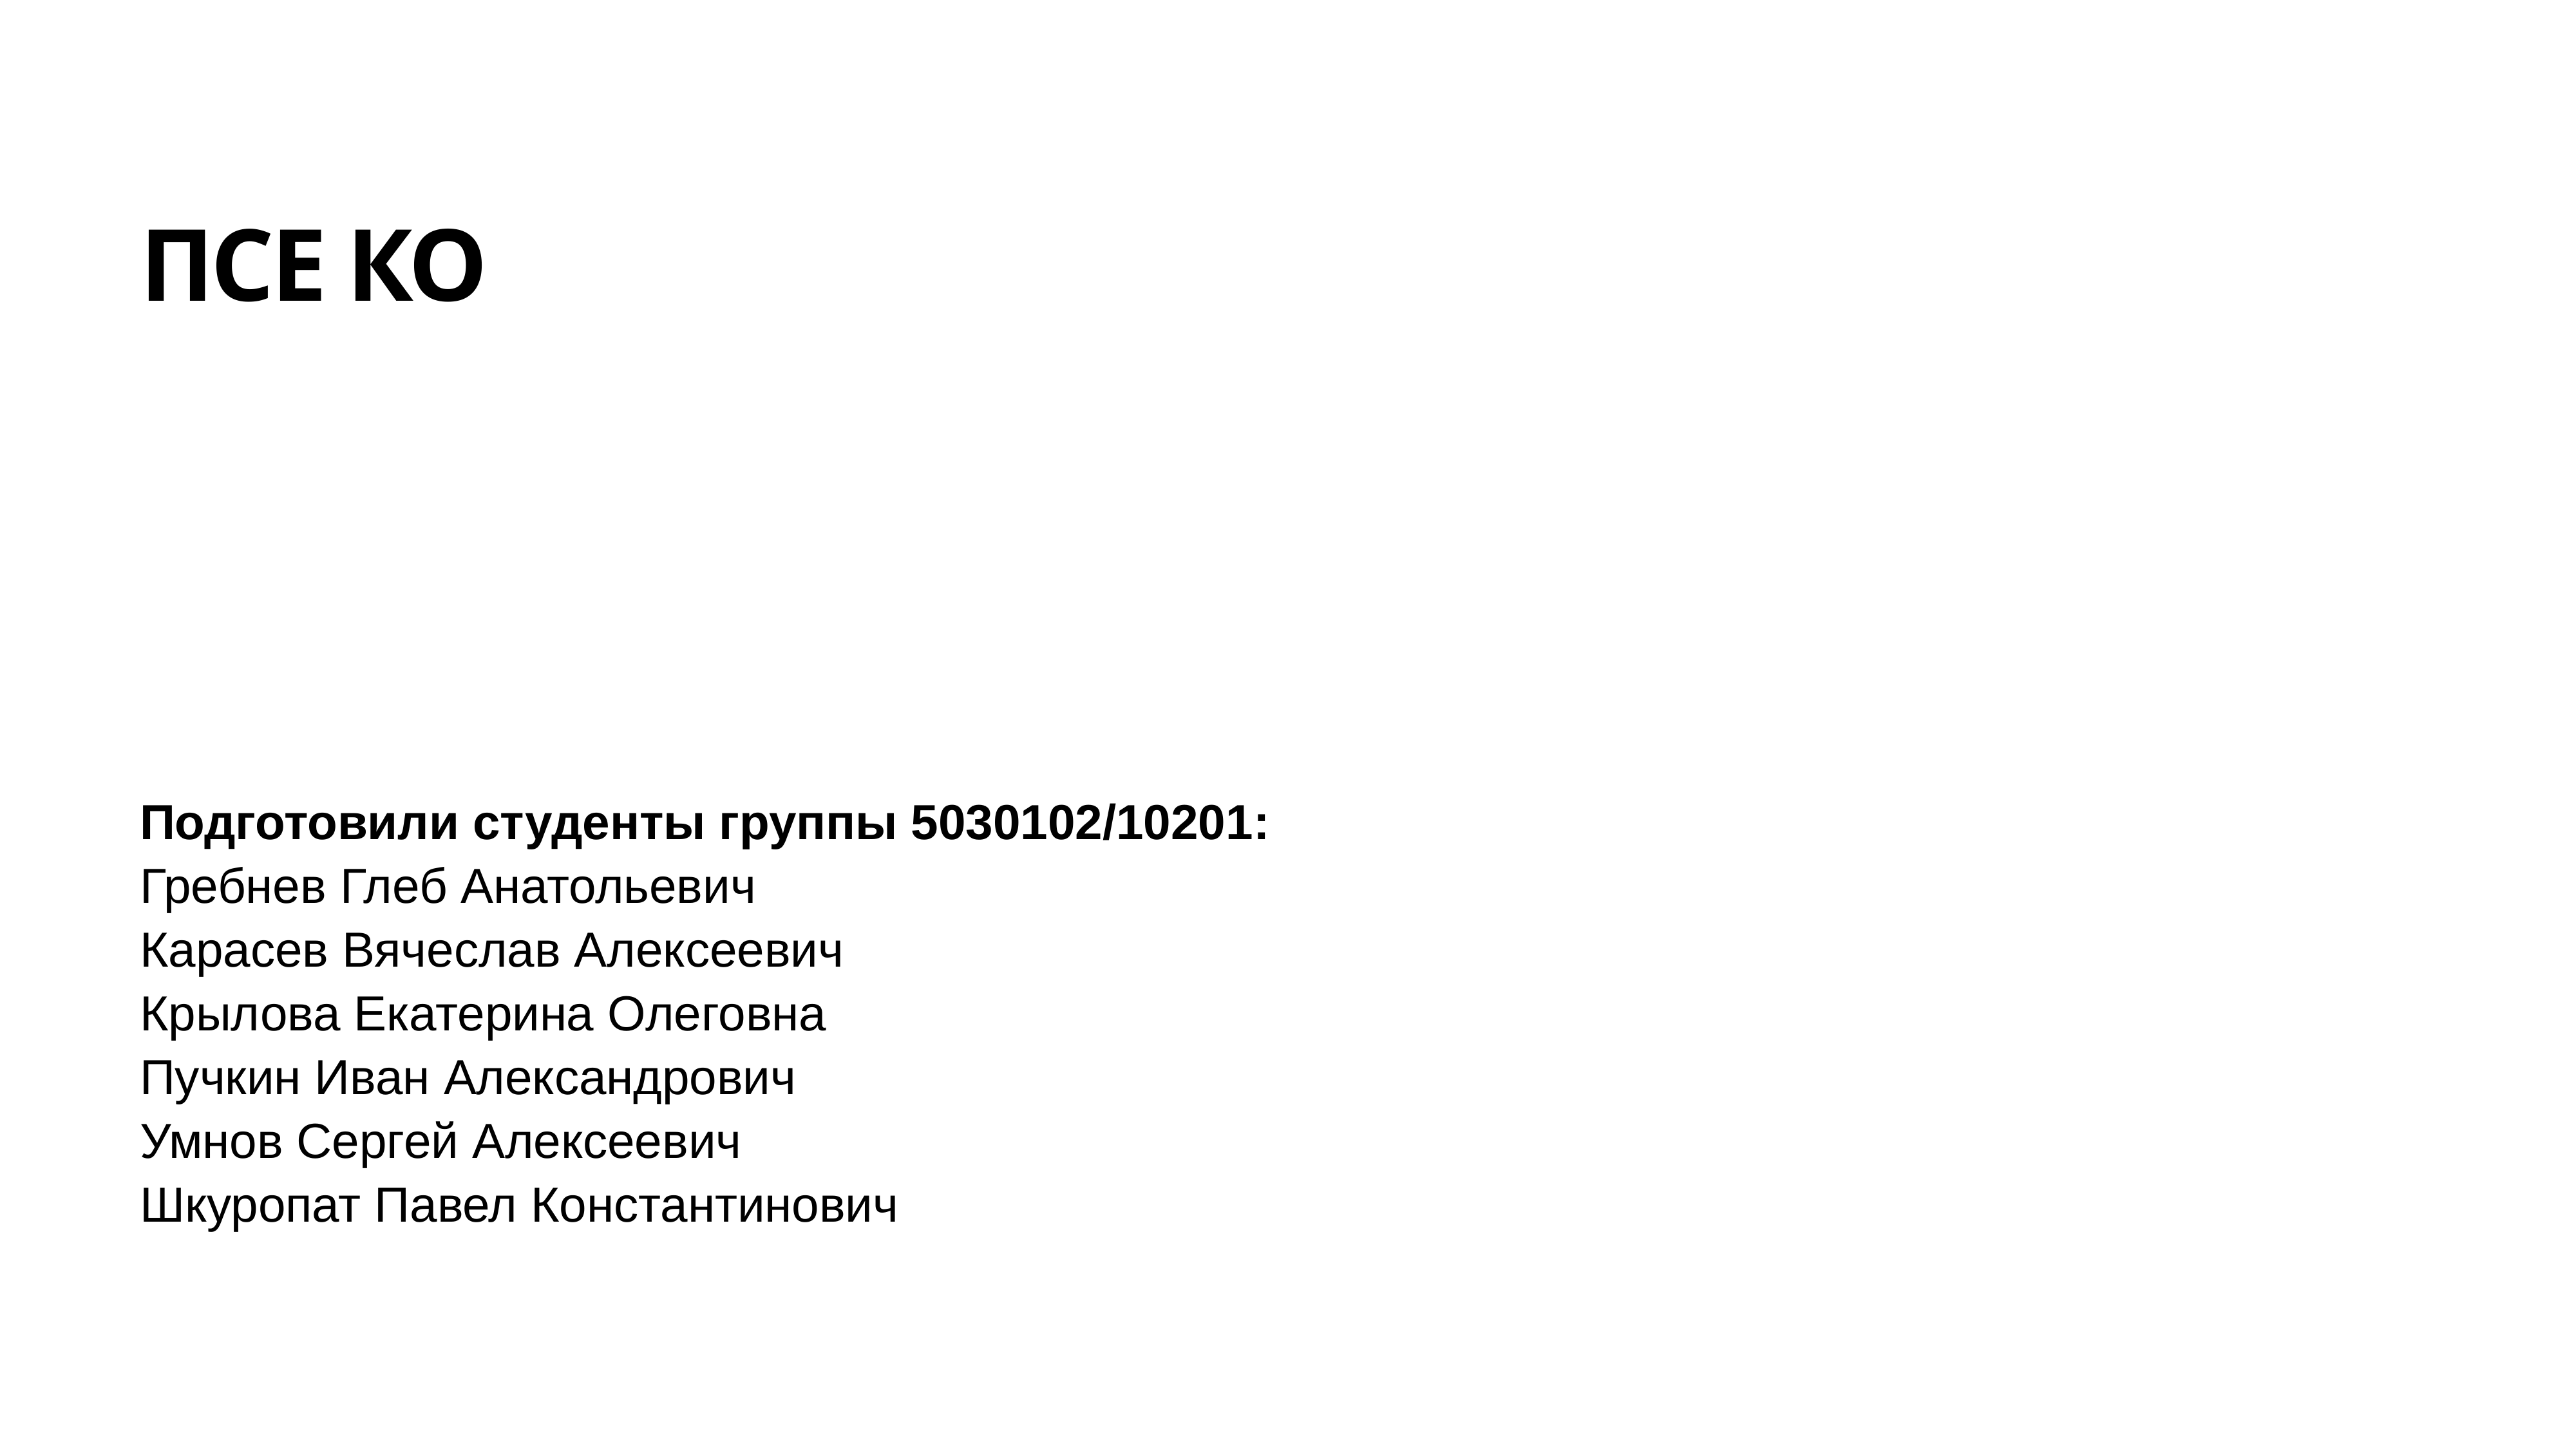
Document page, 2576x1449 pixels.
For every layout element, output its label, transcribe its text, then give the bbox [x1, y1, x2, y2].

text_box Подготовили студенты группы 5030102/10201: Гребнев Глеб Анатольевич Карасев Вячеслав Алексеевич Крылова Екатерина Олеговна Пучкин Иван Александрович Умнов Сергей Алексеевич Шкуропат Павел Константинович [140, 761, 2436, 933]
text_box Подготовили студенты группы 5030102/10201: Гребнев Глеб Анатольевич Карасев Вячеслав Алексеевич Крылова Екатерина Олеговна Пучкин Иван Александрович Умнов Сергей Алексеевич Шкуропат Павел Константинович [140, 998, 2436, 1273]
text_box [140, 933, 2436, 998]
text_box ПСЕ КО [140, 201, 2436, 618]
